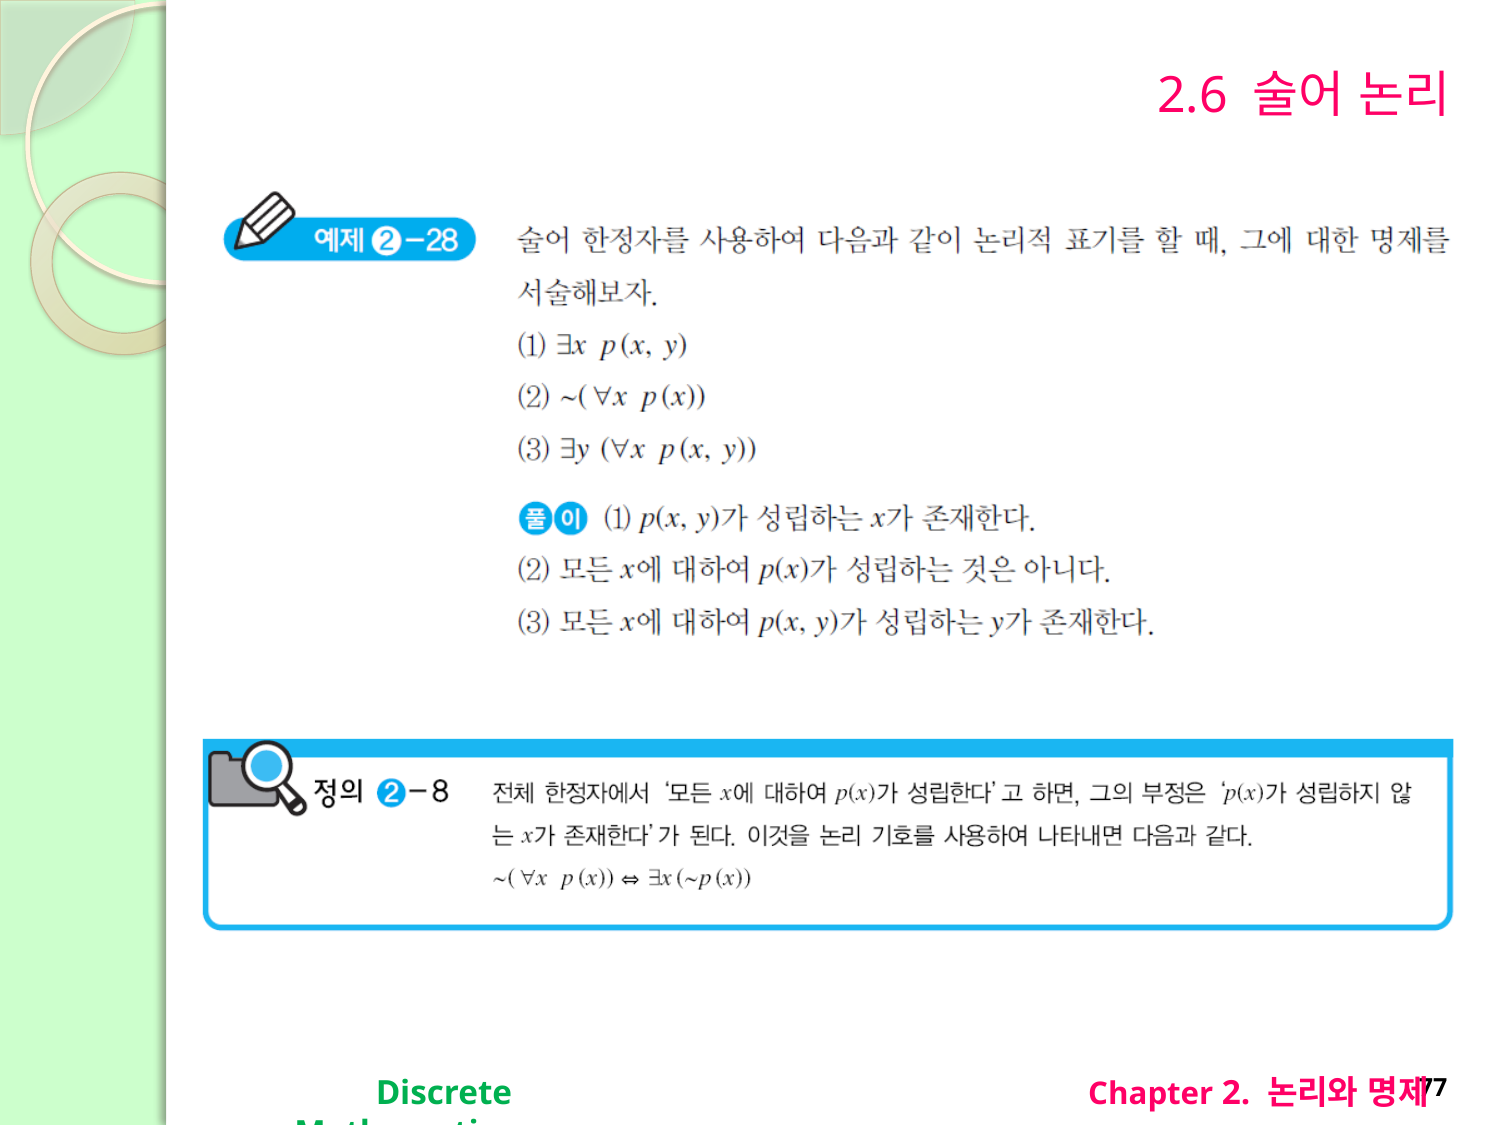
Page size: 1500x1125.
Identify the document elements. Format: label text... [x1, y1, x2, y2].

picture [191, 727, 1462, 941]
text_box Chapter 2. 논리와 명제 [1073, 1063, 1500, 1119]
picture [218, 184, 1459, 651]
title 2.6 술어 논리 [235, 45, 1466, 141]
text_box Discrete Mathematics [172, 1063, 528, 1125]
